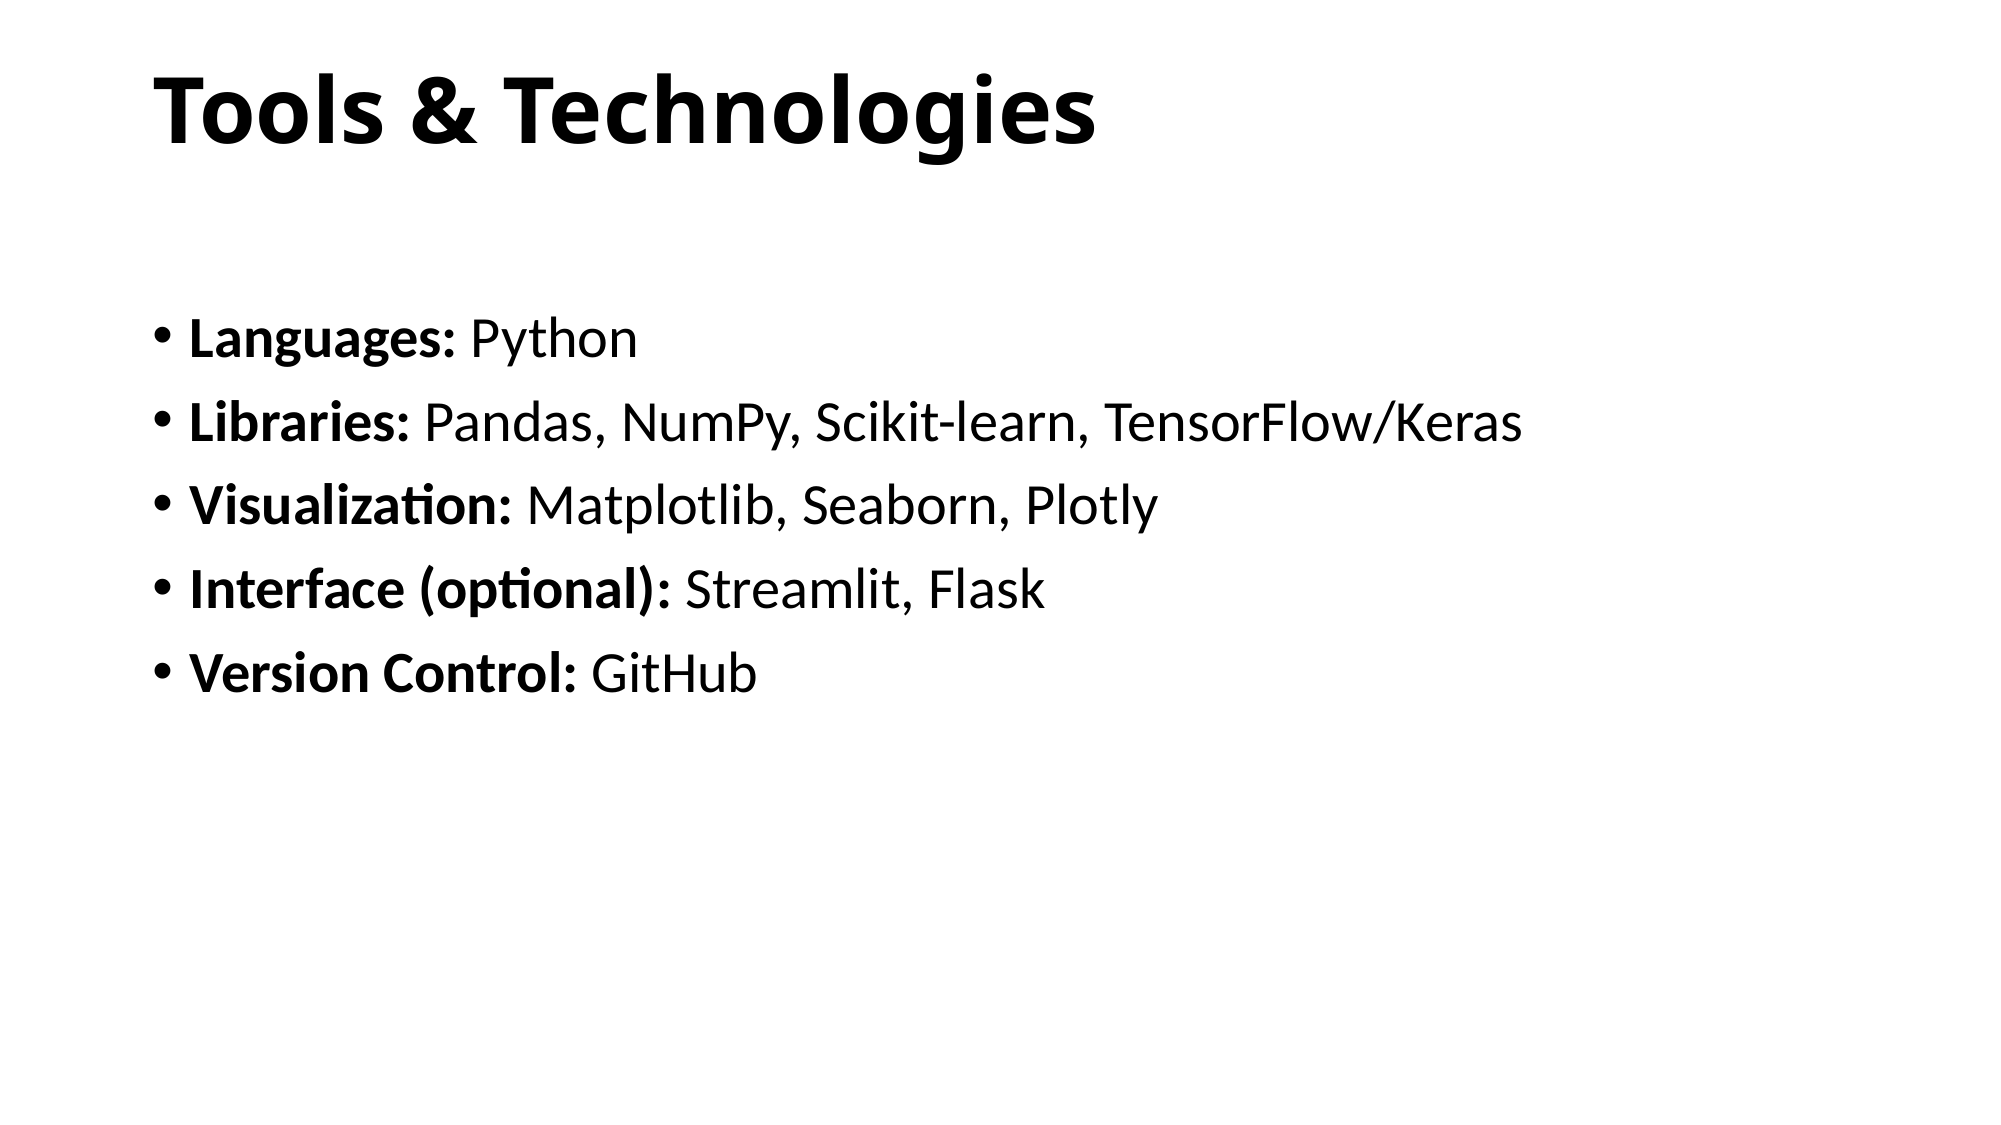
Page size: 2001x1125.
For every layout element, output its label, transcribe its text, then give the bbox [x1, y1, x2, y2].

title Tools & Technologies [137, 59, 1863, 278]
list Languages: Python Libraries: Pandas, NumPy, Scikit-learn, TensorFlow/Keras Visualization: Matplotlib, Seaborn, Plotly Interface (optional): Streamlit, Flask Version Control: GitHub [137, 299, 1863, 1014]
